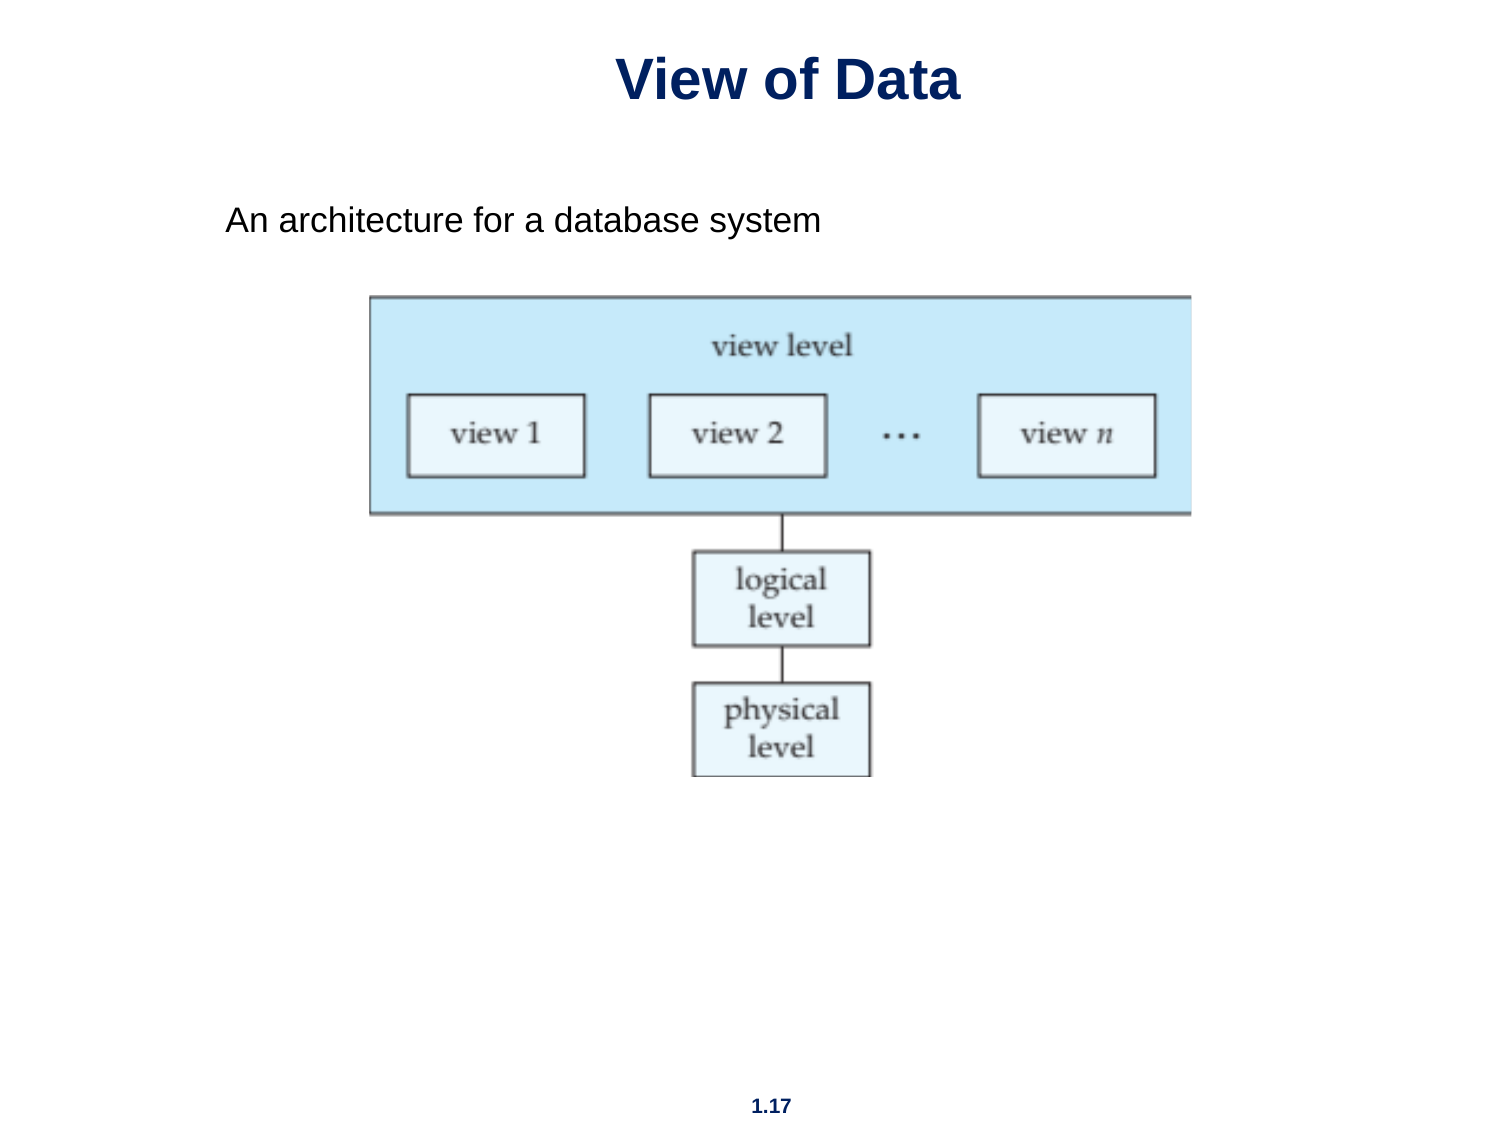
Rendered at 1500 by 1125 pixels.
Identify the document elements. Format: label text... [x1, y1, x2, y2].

picture [369, 294, 1192, 777]
title View of Data [125, 18, 1452, 120]
text_box An architecture for a database system [155, 189, 902, 247]
